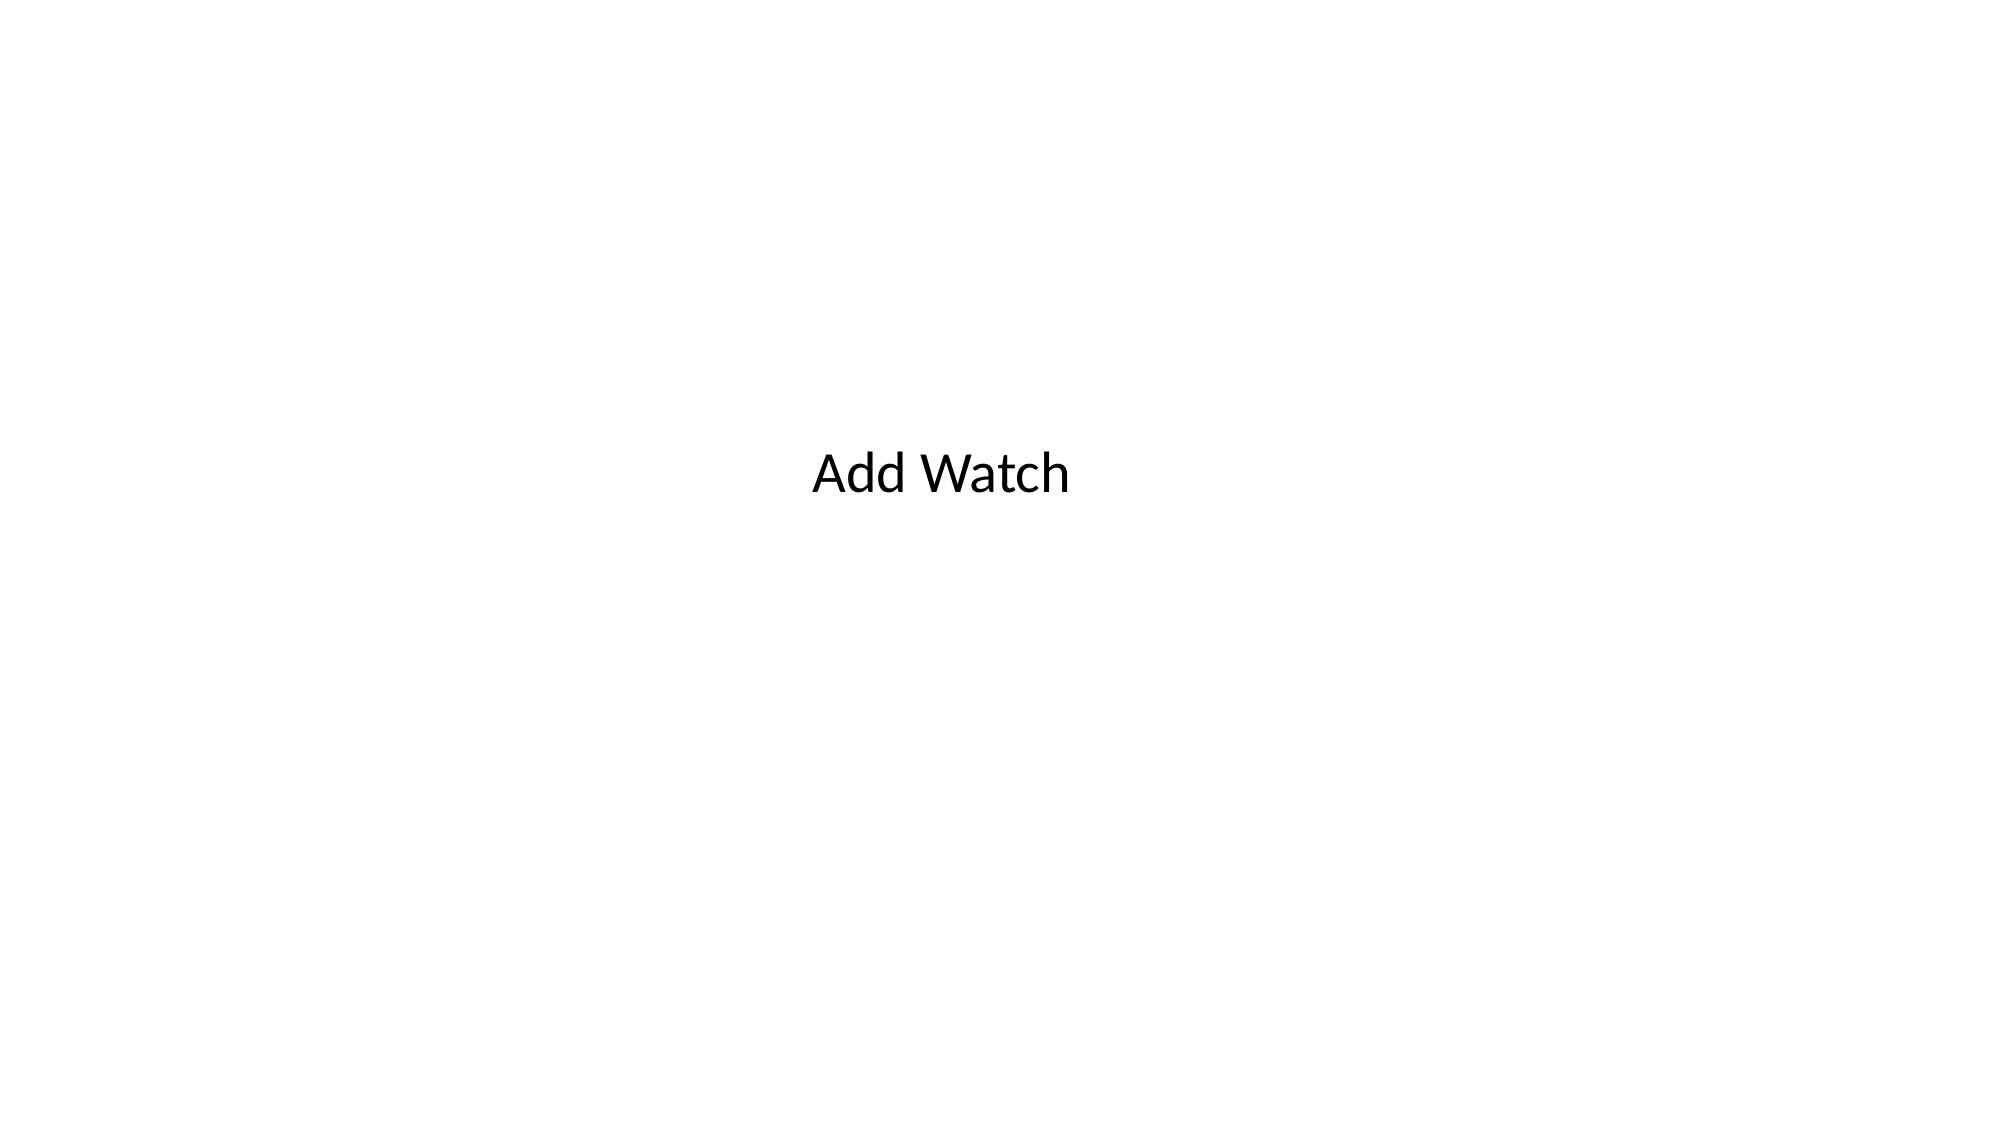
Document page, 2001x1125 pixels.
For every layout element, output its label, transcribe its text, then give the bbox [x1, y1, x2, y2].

text_box Add Watch [797, 427, 1087, 512]
